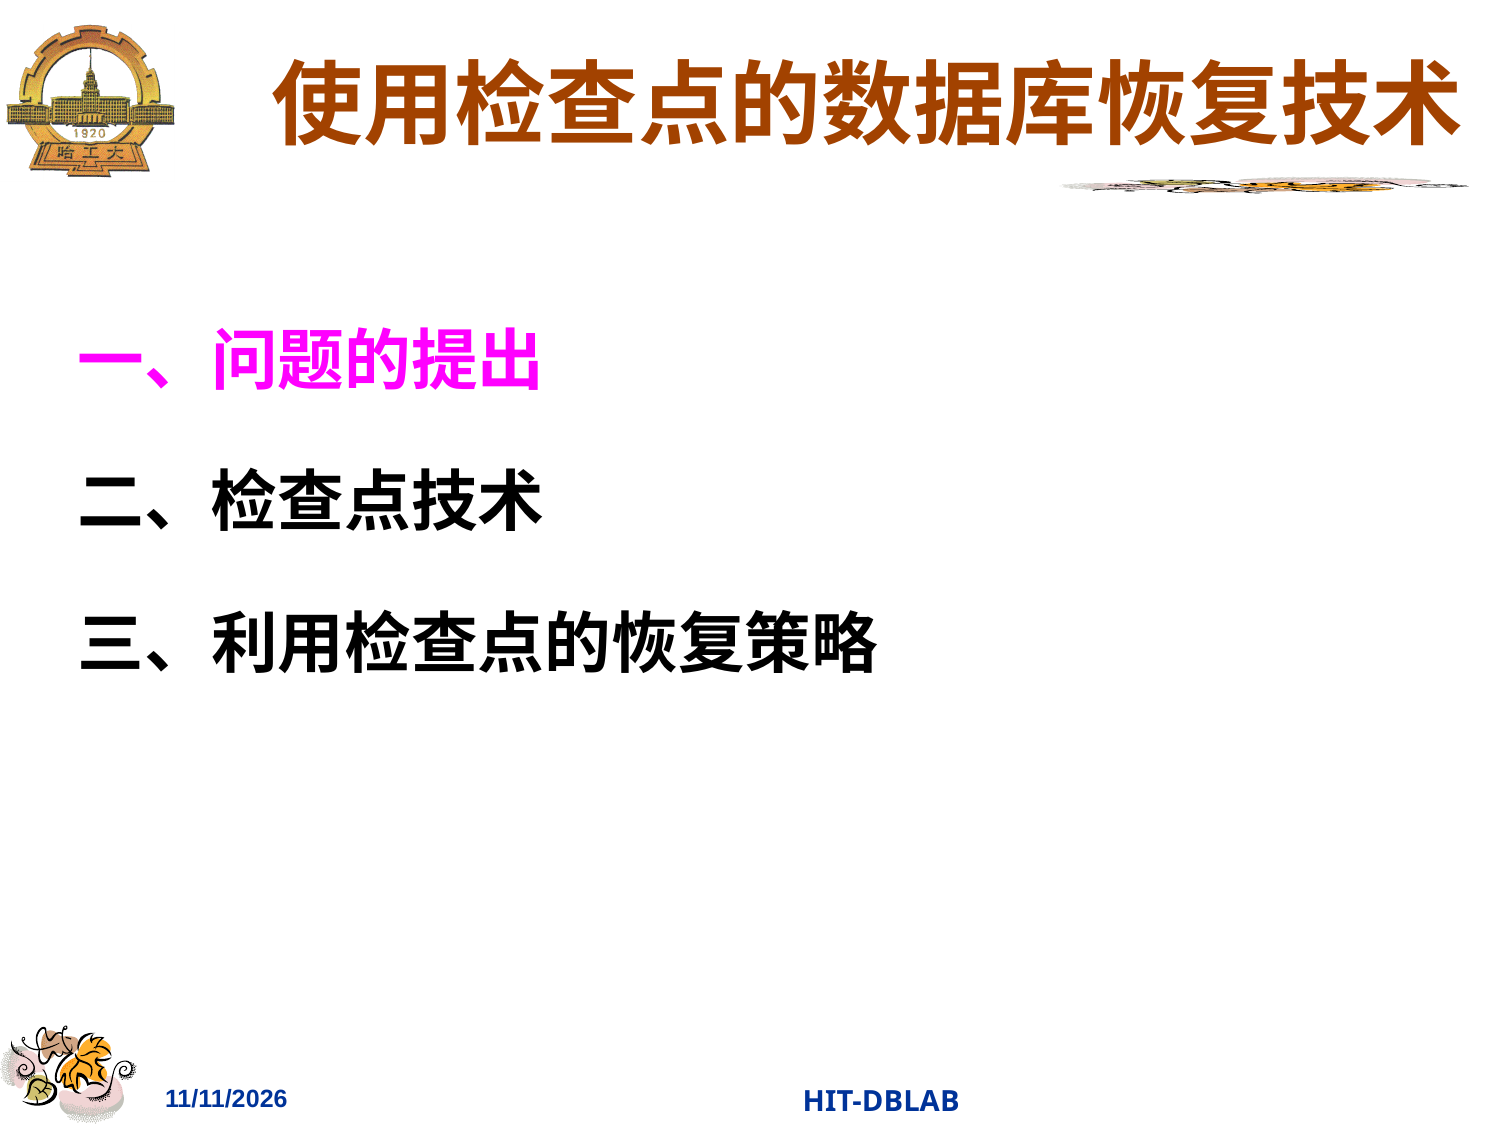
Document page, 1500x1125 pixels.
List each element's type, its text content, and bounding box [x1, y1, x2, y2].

footer HIT-DBLAB [524, 1074, 1238, 1125]
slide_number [149, 1074, 413, 1125]
picture [0, 24, 175, 182]
title 使用检查点的数据库恢复技术 [253, 0, 1500, 176]
list 一、问题的提出 二、检查点技术 三、利用检查点的恢复策略 [62, 262, 1413, 1006]
